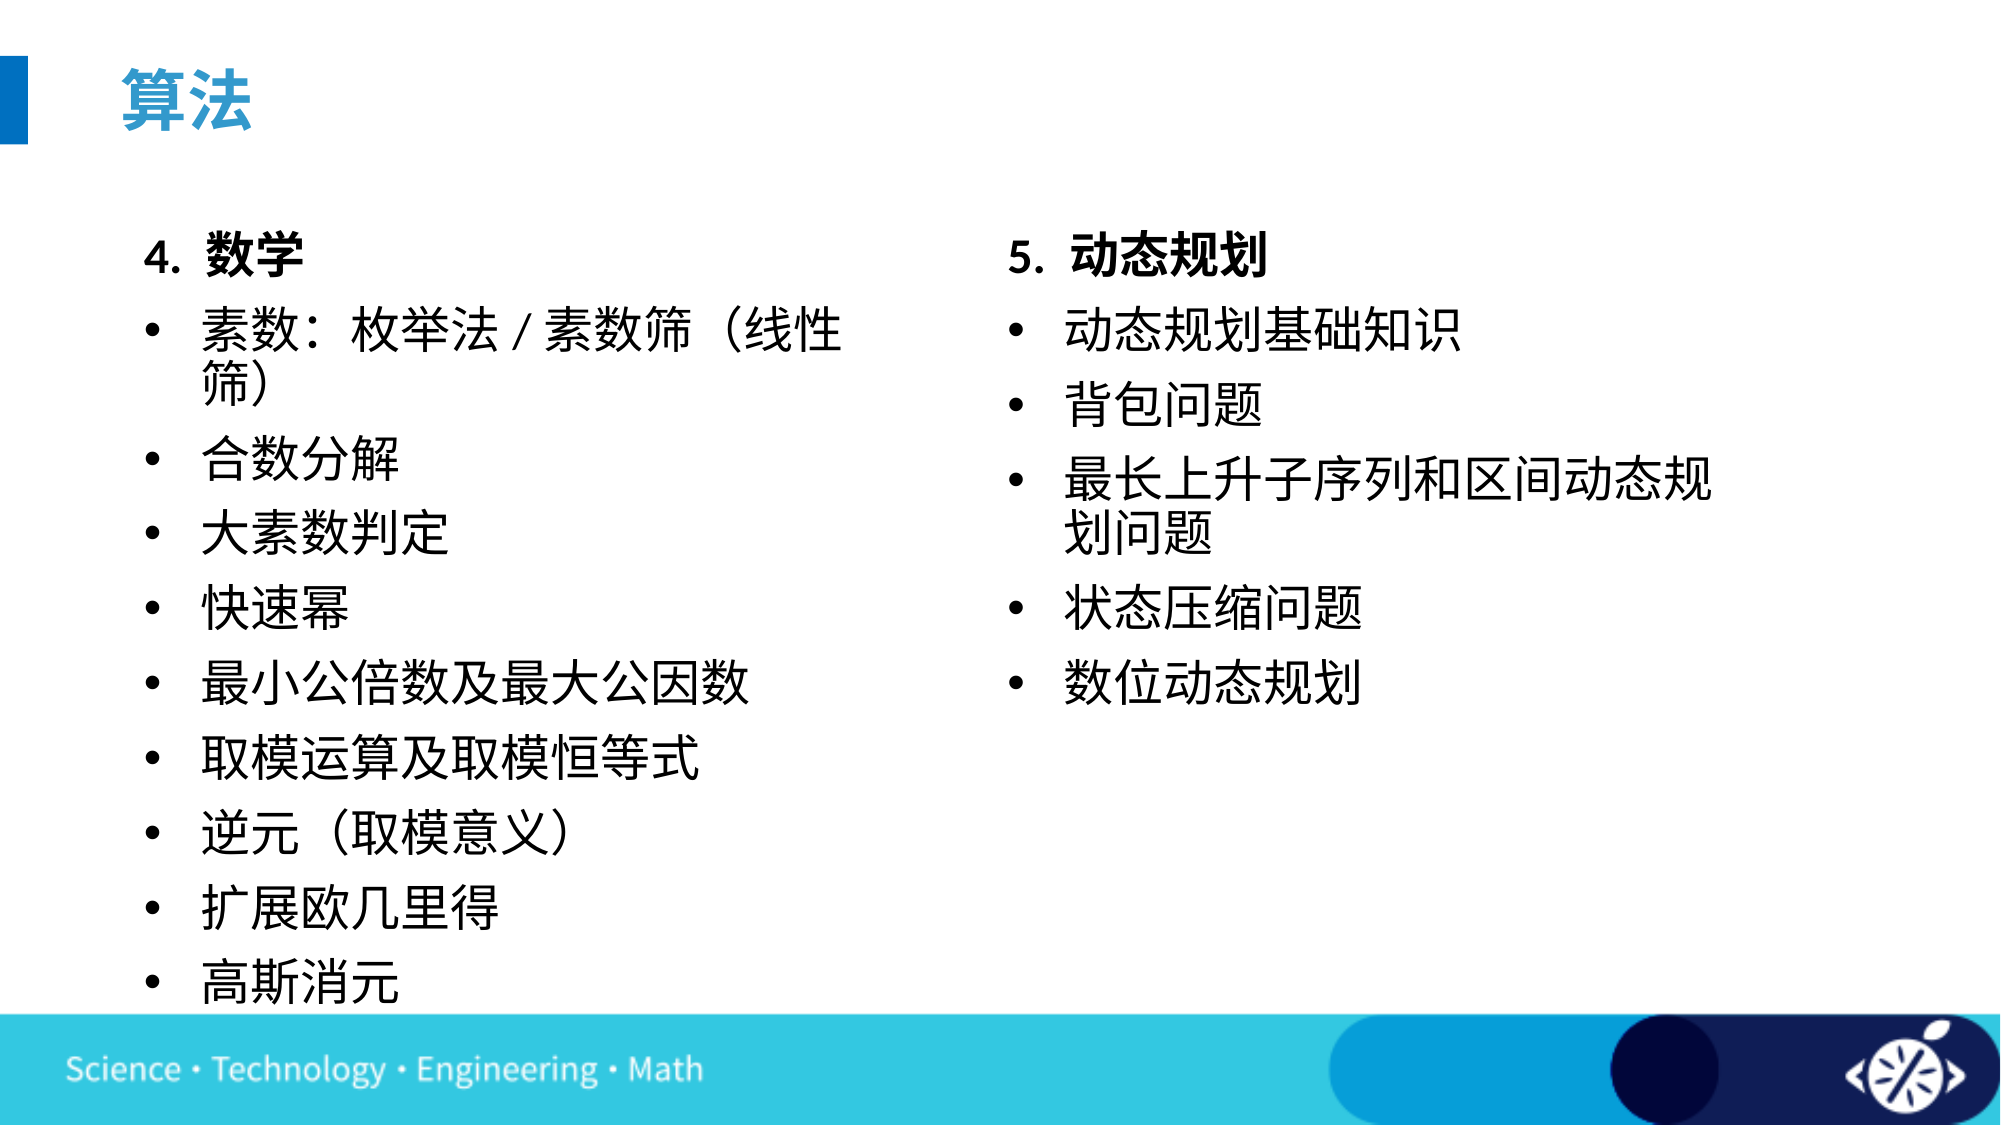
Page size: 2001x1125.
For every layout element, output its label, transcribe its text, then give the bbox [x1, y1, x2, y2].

text_box 算法 [3, 51, 372, 147]
text_box 5. 动态规划 动态规划基础知识 背包问题 最长上升子序列和区间动态规划问题 状态压缩问题 数位动态规划 [999, 222, 1770, 999]
list 4. 数学 素数：枚举法/素数筛（线性筛） 合数分解 大素数判定 快速幂 最小公倍数及最大公因数 取模运算及取模恒等式 逆元（取模意义） 扩展欧几里得 高斯消元 [135, 222, 907, 1000]
picture [0, 0, 2001, 1125]
